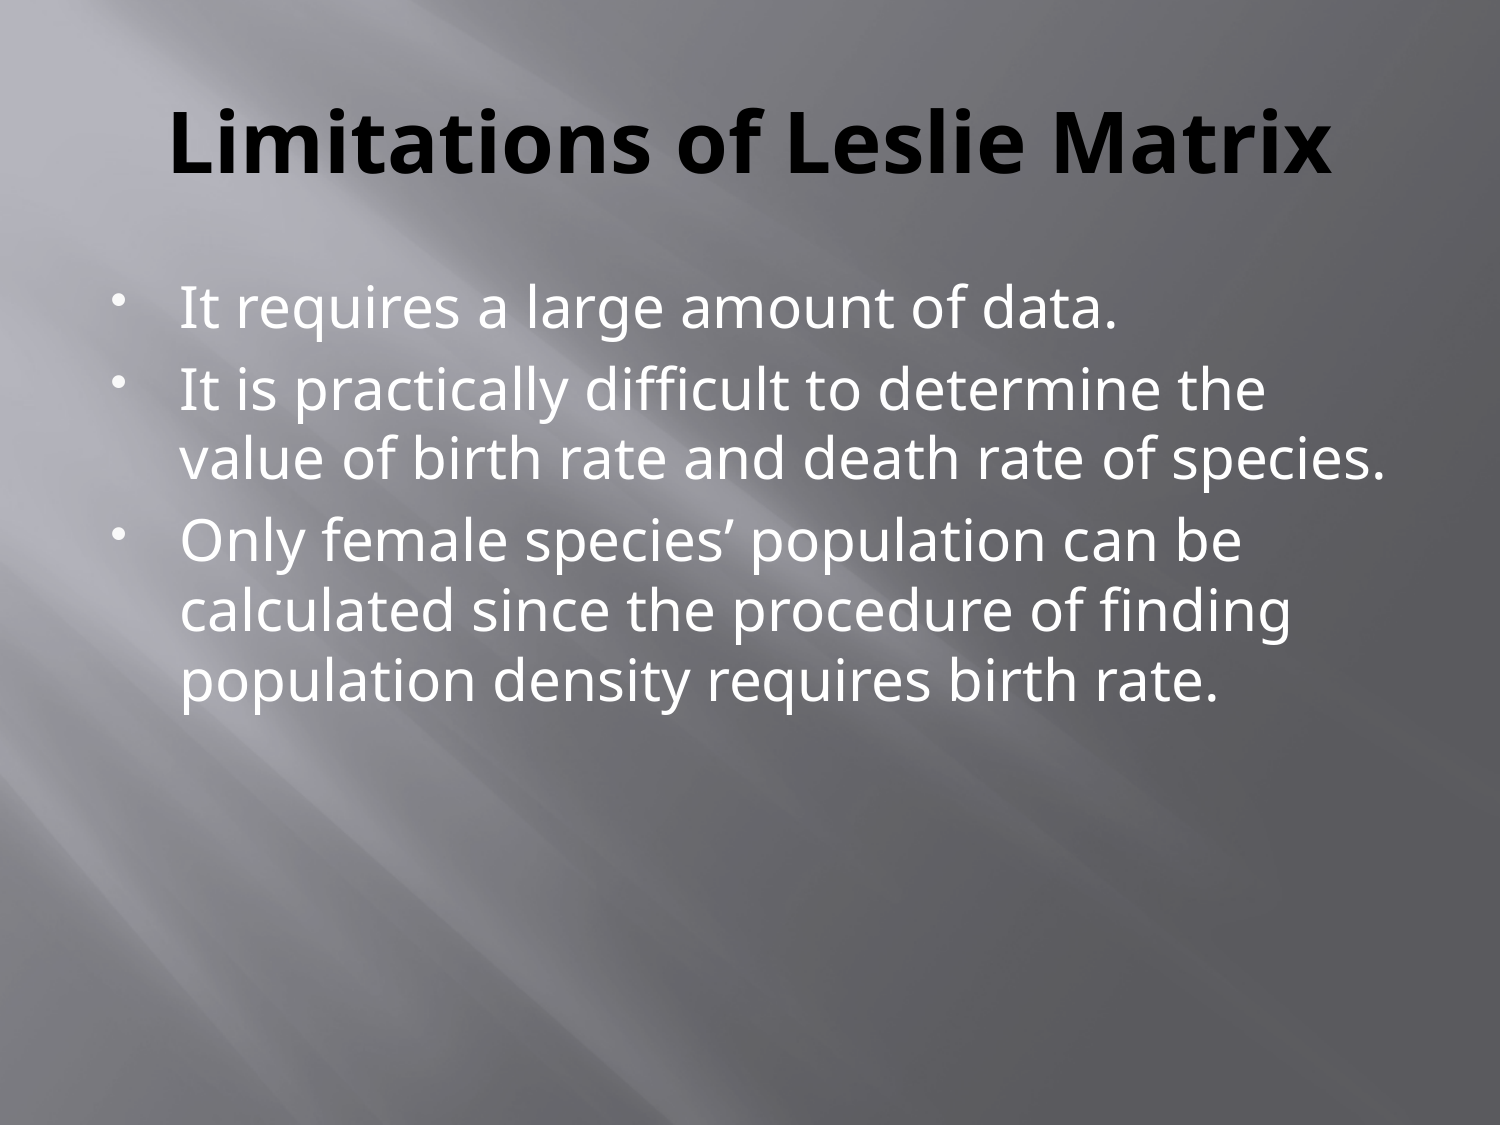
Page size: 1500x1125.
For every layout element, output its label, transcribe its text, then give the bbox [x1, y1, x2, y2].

list It requires a large amount of data. It is practically difficult to determine the value of birth rate and death rate of species. Only female species’ population can be calculated since the procedure of finding population density requires birth rate. [75, 262, 1425, 1035]
title Limitations of Leslie Matrix [75, 45, 1425, 233]
